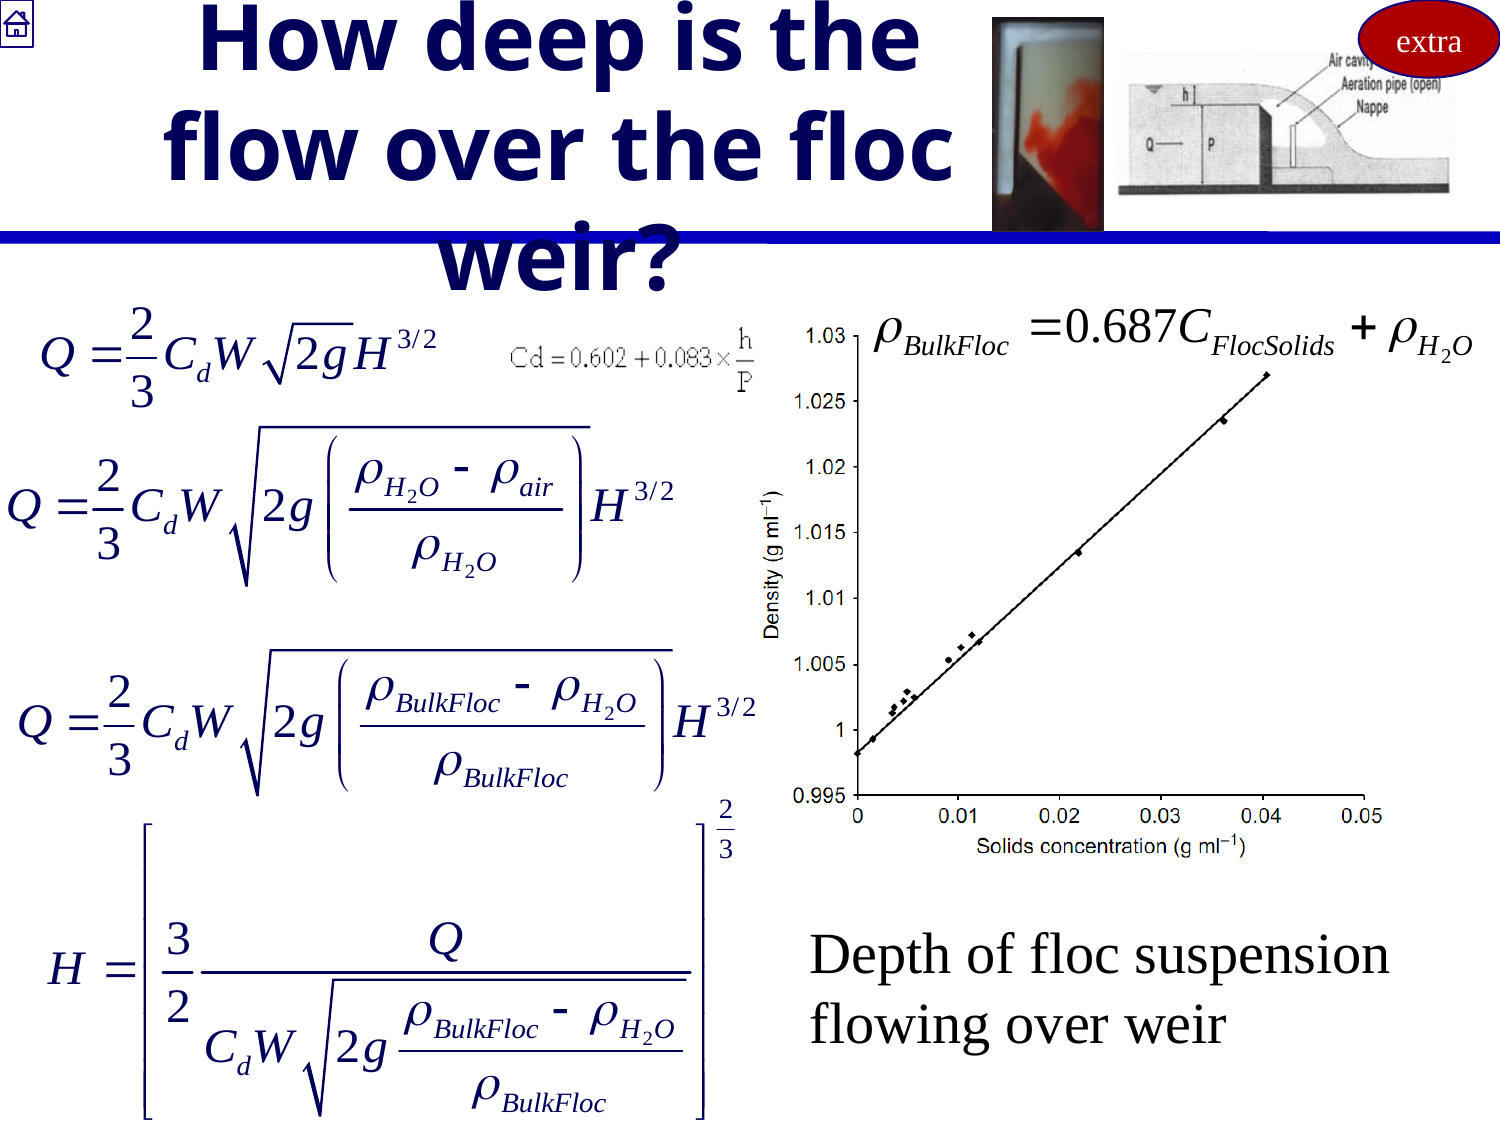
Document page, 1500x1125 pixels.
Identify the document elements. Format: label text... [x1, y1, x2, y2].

text_box extra [1358, 0, 1500, 74]
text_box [867, 298, 1479, 368]
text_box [36, 297, 441, 415]
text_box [3, 421, 678, 593]
text_box Depth of floc suspension flowing over weir [794, 907, 1415, 1063]
title How deep is the flow over the floc weir? [112, 50, 990, 238]
picture [1116, 52, 1457, 198]
picture [992, 17, 1104, 232]
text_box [14, 643, 762, 803]
picture [510, 300, 1396, 875]
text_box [42, 791, 740, 1125]
